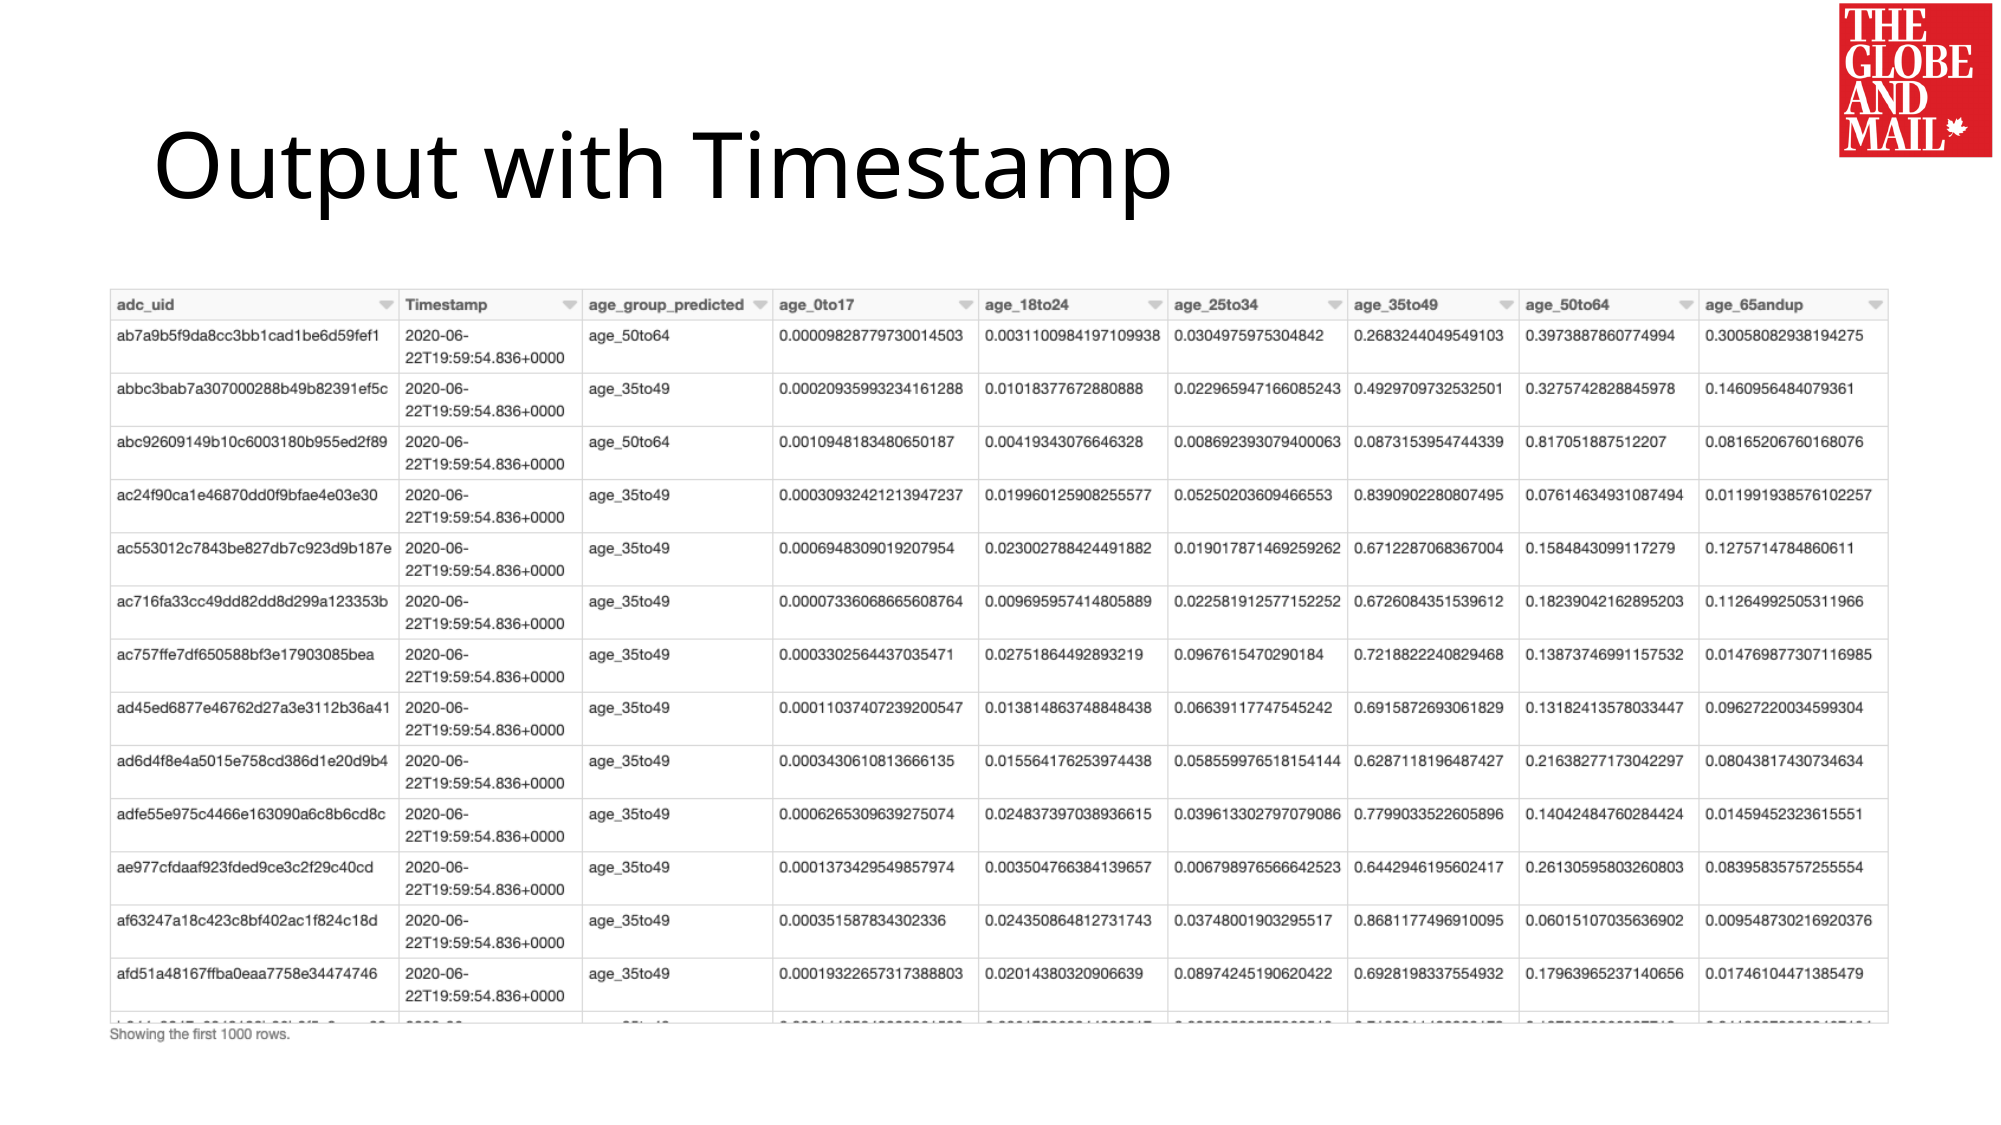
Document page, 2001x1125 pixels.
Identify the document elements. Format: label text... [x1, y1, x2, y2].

picture [1835, 0, 2000, 161]
title Output with Timestamp [137, 59, 1863, 277]
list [104, 277, 1896, 1051]
